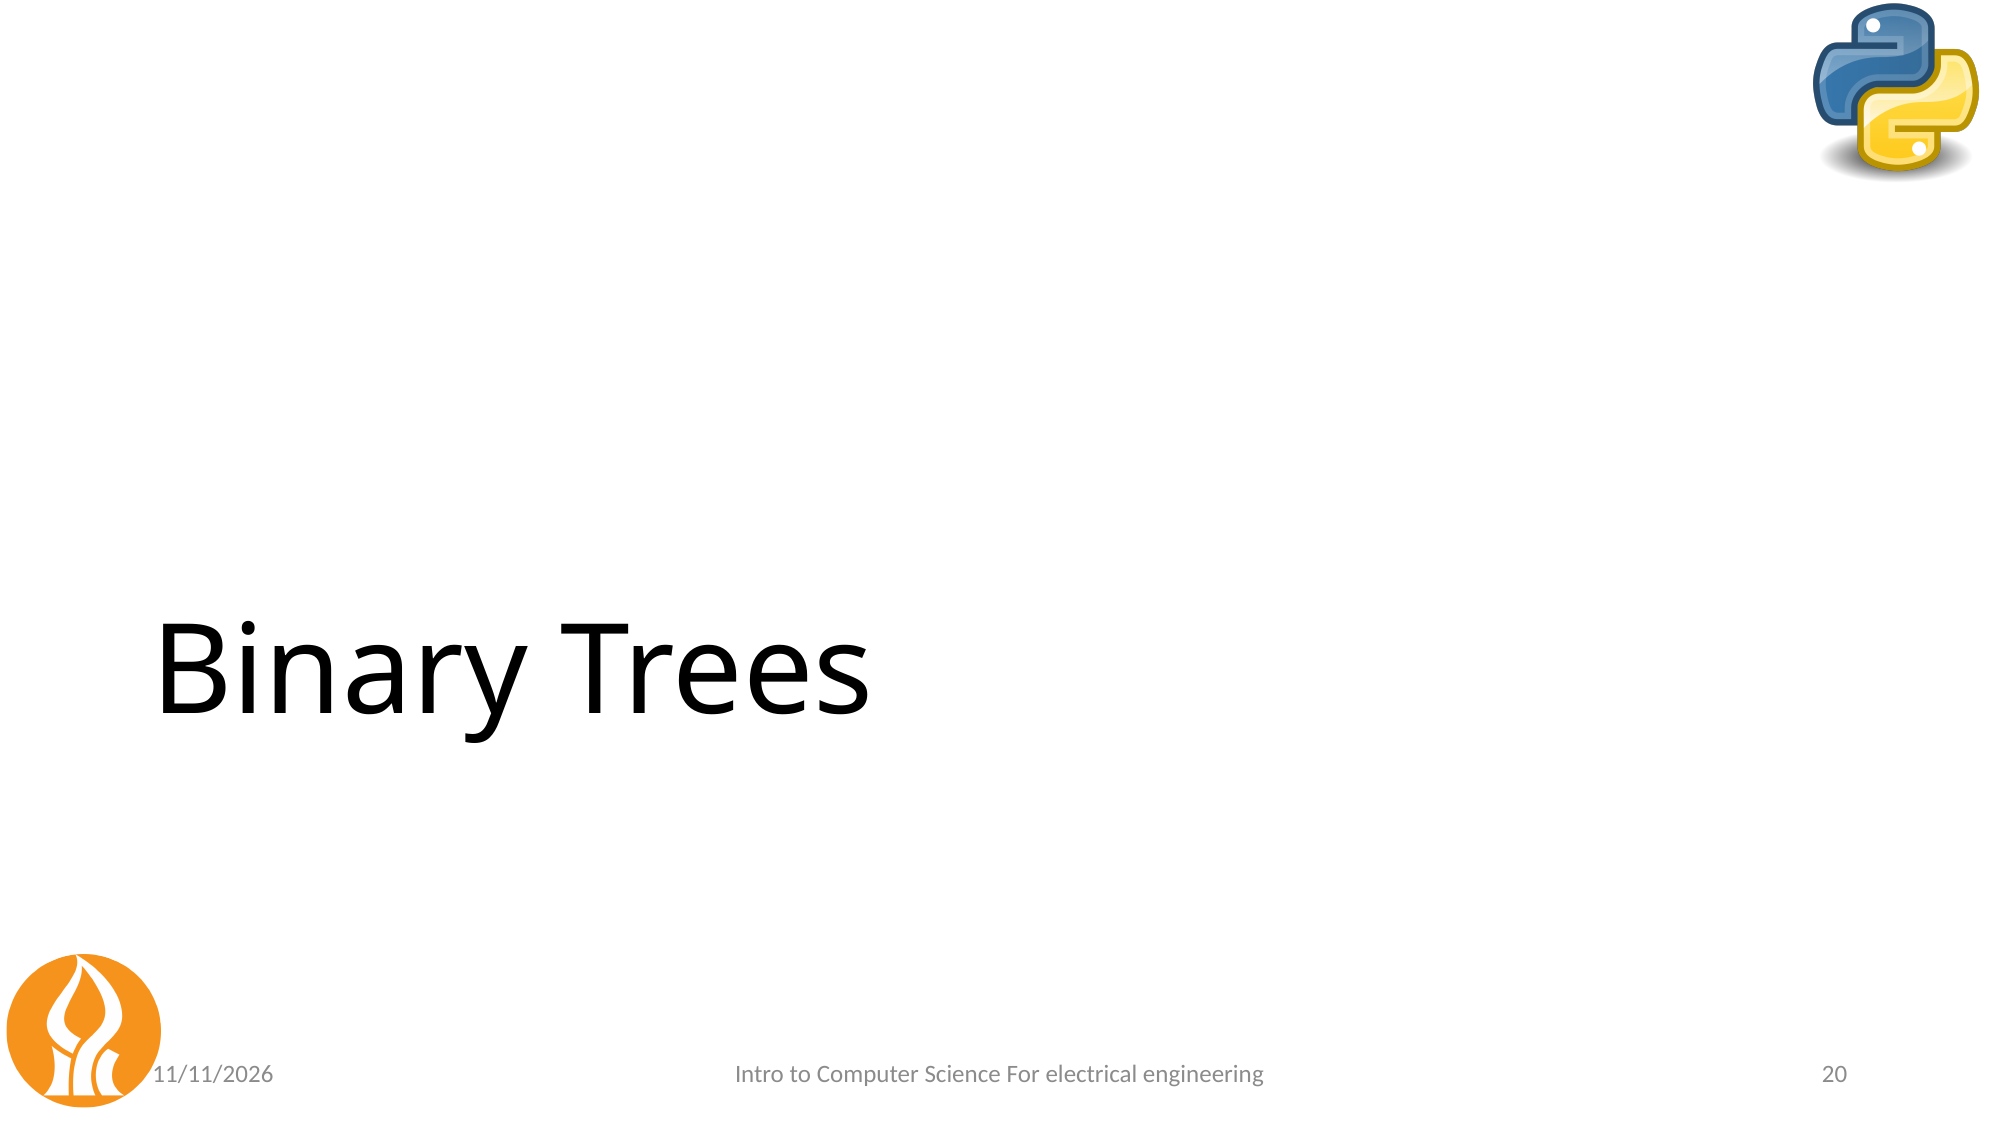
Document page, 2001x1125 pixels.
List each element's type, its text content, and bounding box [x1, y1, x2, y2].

footer Intro to Computer Science For electrical engineering [662, 1042, 1338, 1103]
title Binary Trees [136, 280, 1862, 749]
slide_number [137, 1042, 588, 1103]
picture [1, 948, 165, 1111]
picture [1802, 0, 1990, 187]
slide_number 20 [1412, 1042, 1863, 1103]
